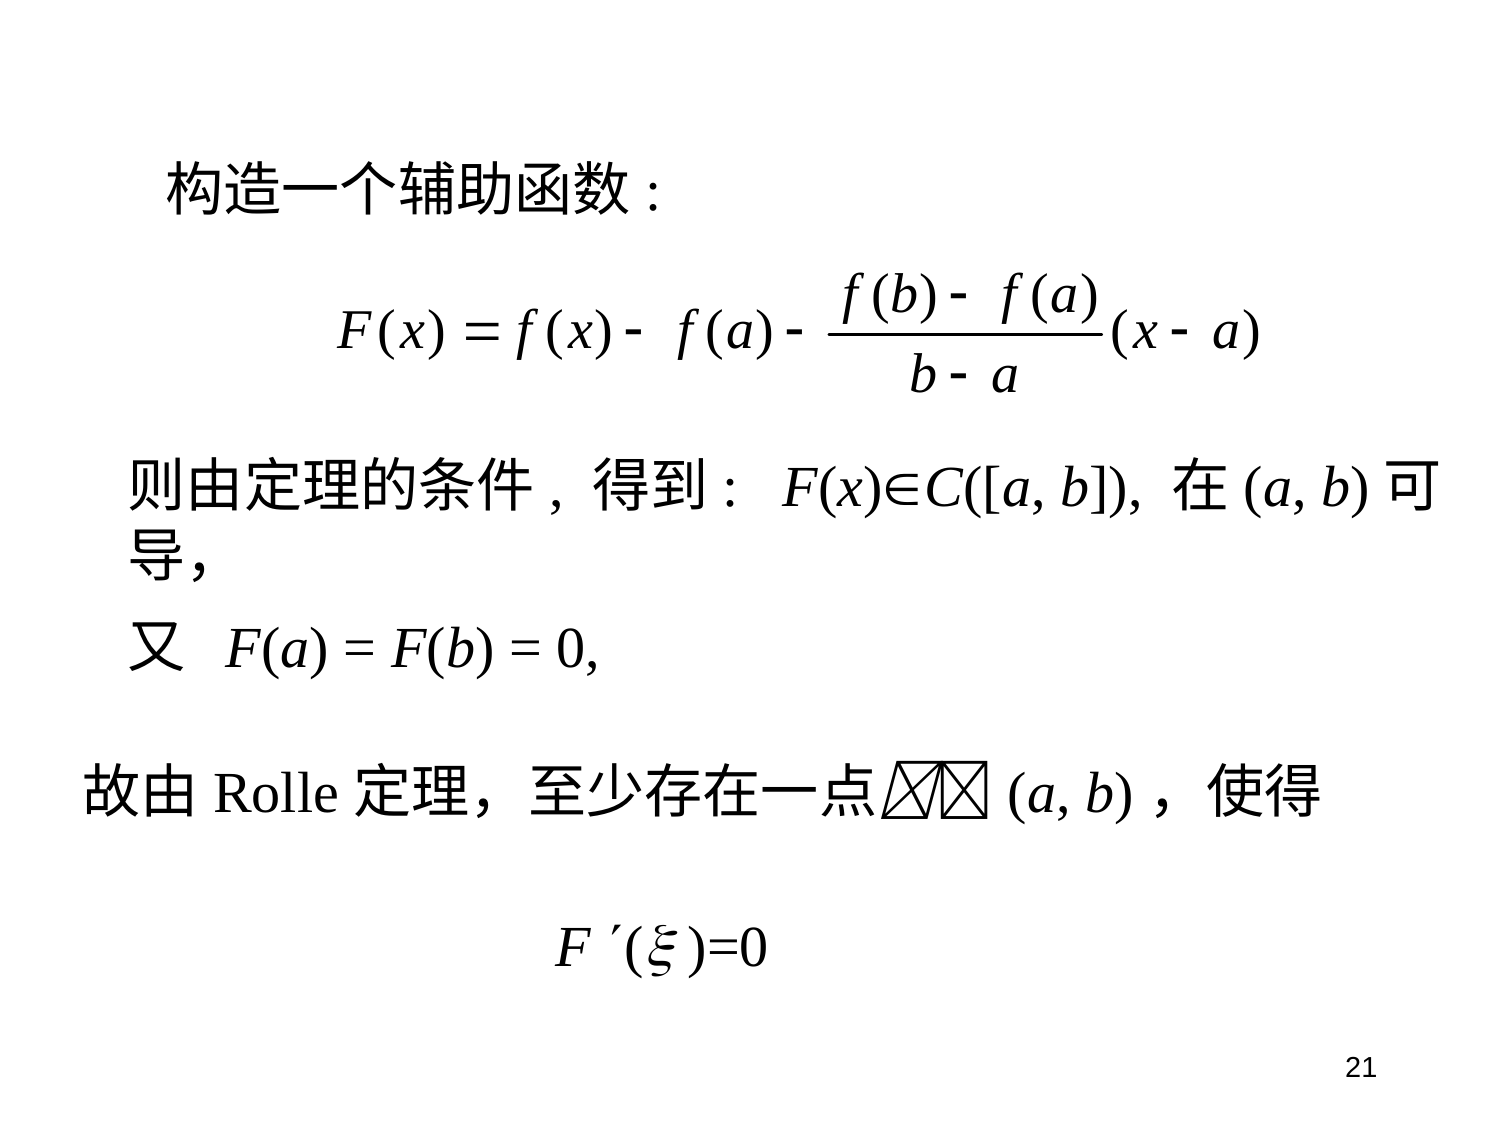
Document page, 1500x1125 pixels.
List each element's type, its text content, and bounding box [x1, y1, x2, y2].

text_box 则由定理的条件, 得到: F(x)C([a, b]), 在(a, b)可导， [112, 440, 1500, 596]
text_box 又 F(a) = F(b) = 0, [112, 601, 743, 687]
slide_number 21 [1074, 1024, 1425, 1103]
text_box F ( )=0 [540, 900, 891, 986]
text_box 构造一个辅助函数: [150, 144, 677, 230]
text_box 故由Rolle定理，至少存在一点(a, b)，使得 [67, 746, 1338, 832]
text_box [327, 259, 1272, 405]
